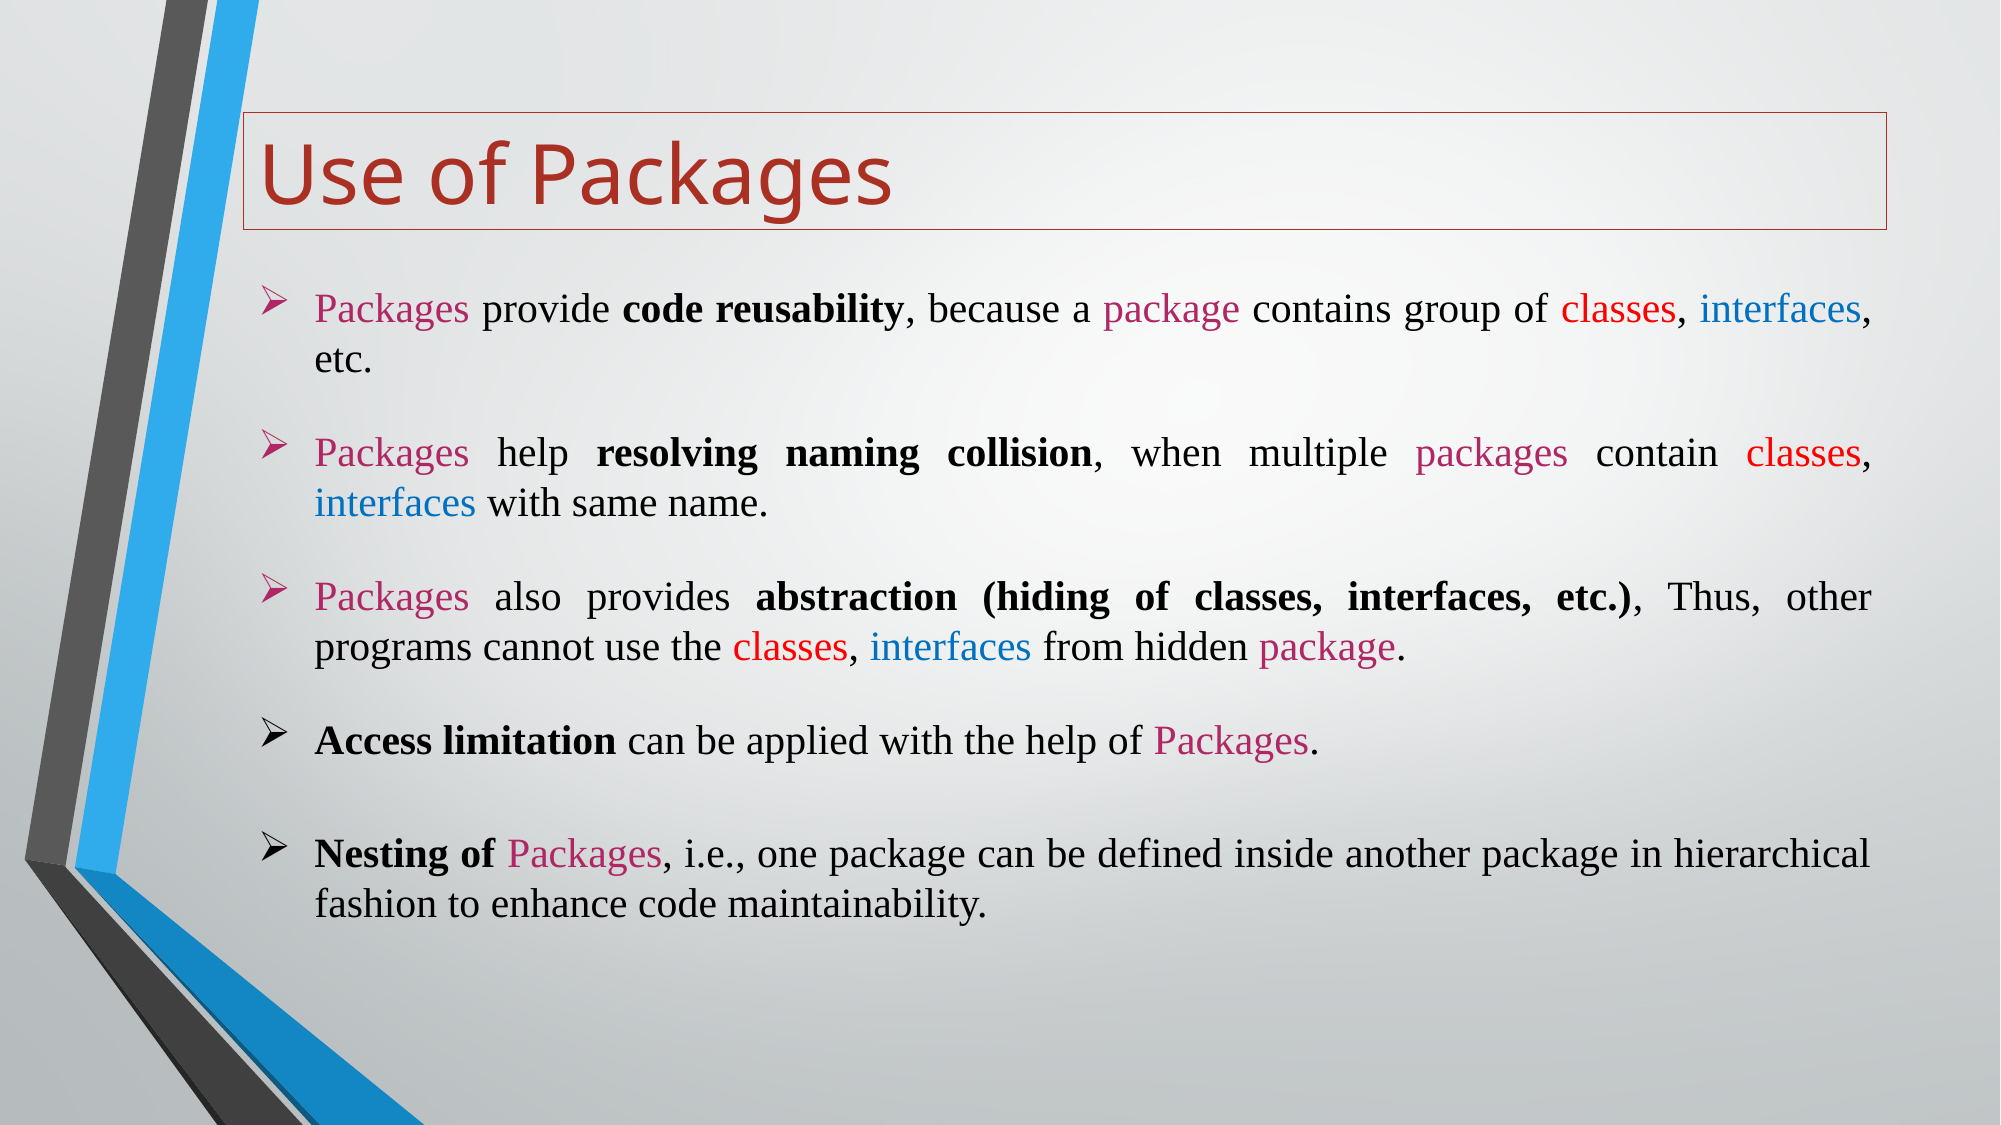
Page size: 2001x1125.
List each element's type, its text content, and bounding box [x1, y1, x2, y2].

text_box Nesting of Packages, i.e., one package can be defined inside another package in hierarchical fashion to enhance code maintainability. [243, 818, 1887, 934]
title Use of Packages [243, 112, 1887, 230]
text_box Packages also provides abstraction (hiding of classes, interfaces, etc.), Thus, other programs cannot use the classes, interfaces from hidden package. [243, 561, 1887, 676]
text_box Packages help resolving naming collision, when multiple packages contain classes, interfaces with same name. [243, 417, 1887, 533]
text_box Packages provide code reusability, because a package contains group of classes, interfaces, etc. [243, 273, 1887, 389]
text_box Access limitation can be applied with the help of Packages. [243, 705, 1887, 770]
